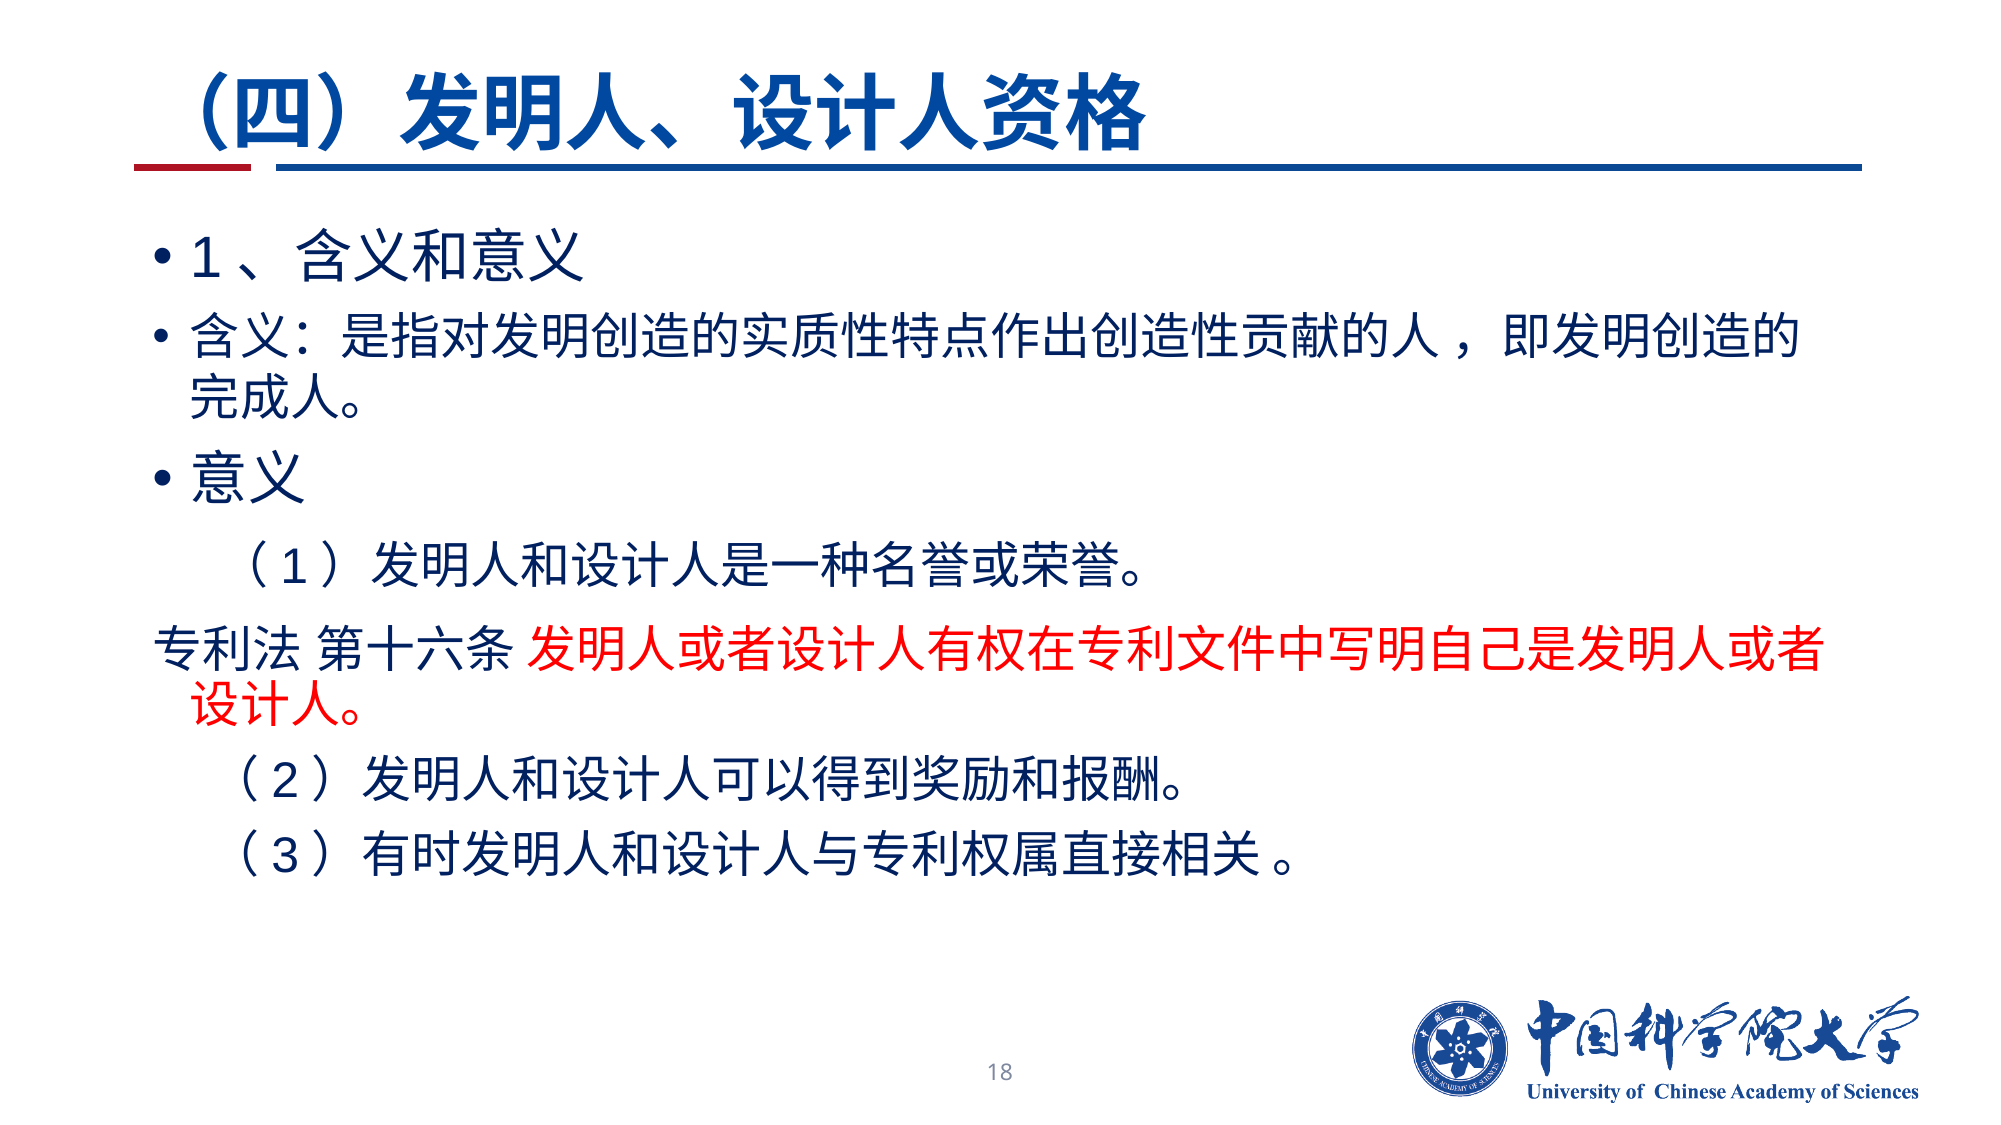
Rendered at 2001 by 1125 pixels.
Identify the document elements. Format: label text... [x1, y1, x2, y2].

slide_number [1412, 1042, 1863, 1103]
title （四）发明人、设计人资格 [133, 0, 1863, 168]
text_box [924, 1050, 1075, 1097]
list 1、含义和意义 含义：是指对发明创造的实质性特点作出创造性贡献的人 ，即发明创造的完成人。 意义 （1）发明人和设计人是一种名誉或荣誉。 专利法 第十六条 发明人或者设计人有权在专利文件中写明自己是发明人或者设计人。 （2）发明人和设计人可以得到奖励和报酬。 （3）有时发明人和设计人与专利权属直接相关 。 [137, 219, 1863, 1051]
picture [1863, 996, 1919, 1103]
